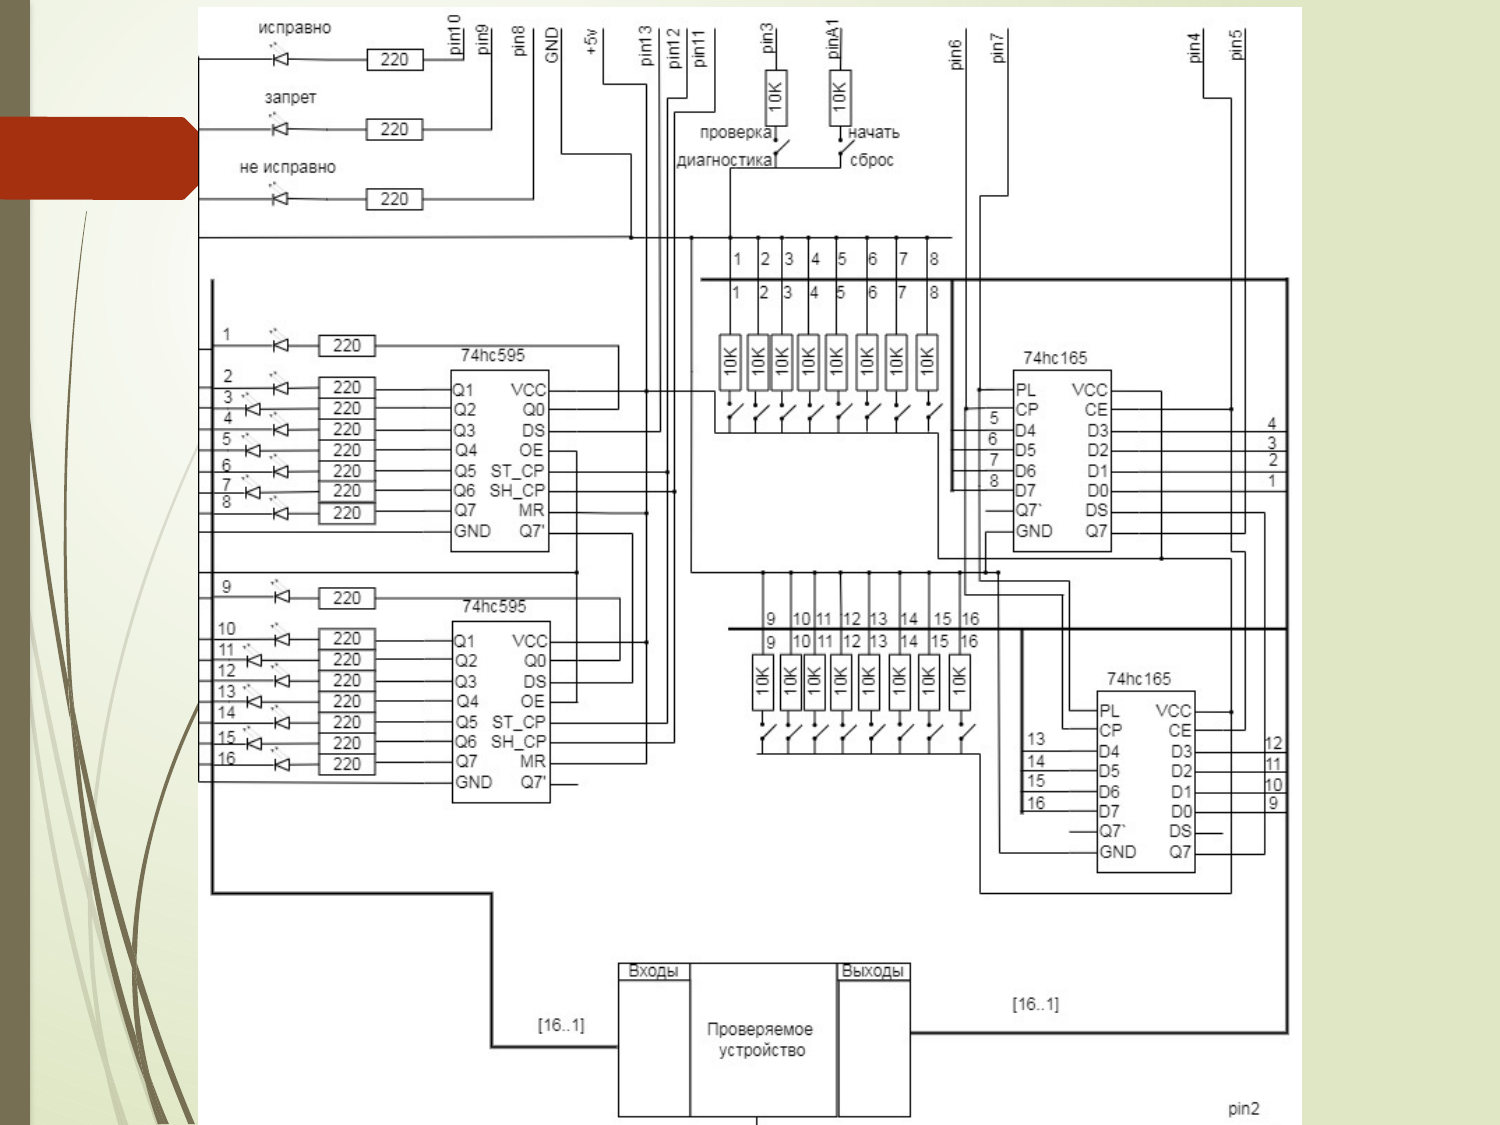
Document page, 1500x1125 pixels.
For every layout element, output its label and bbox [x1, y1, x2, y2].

picture [198, 6, 1302, 1125]
